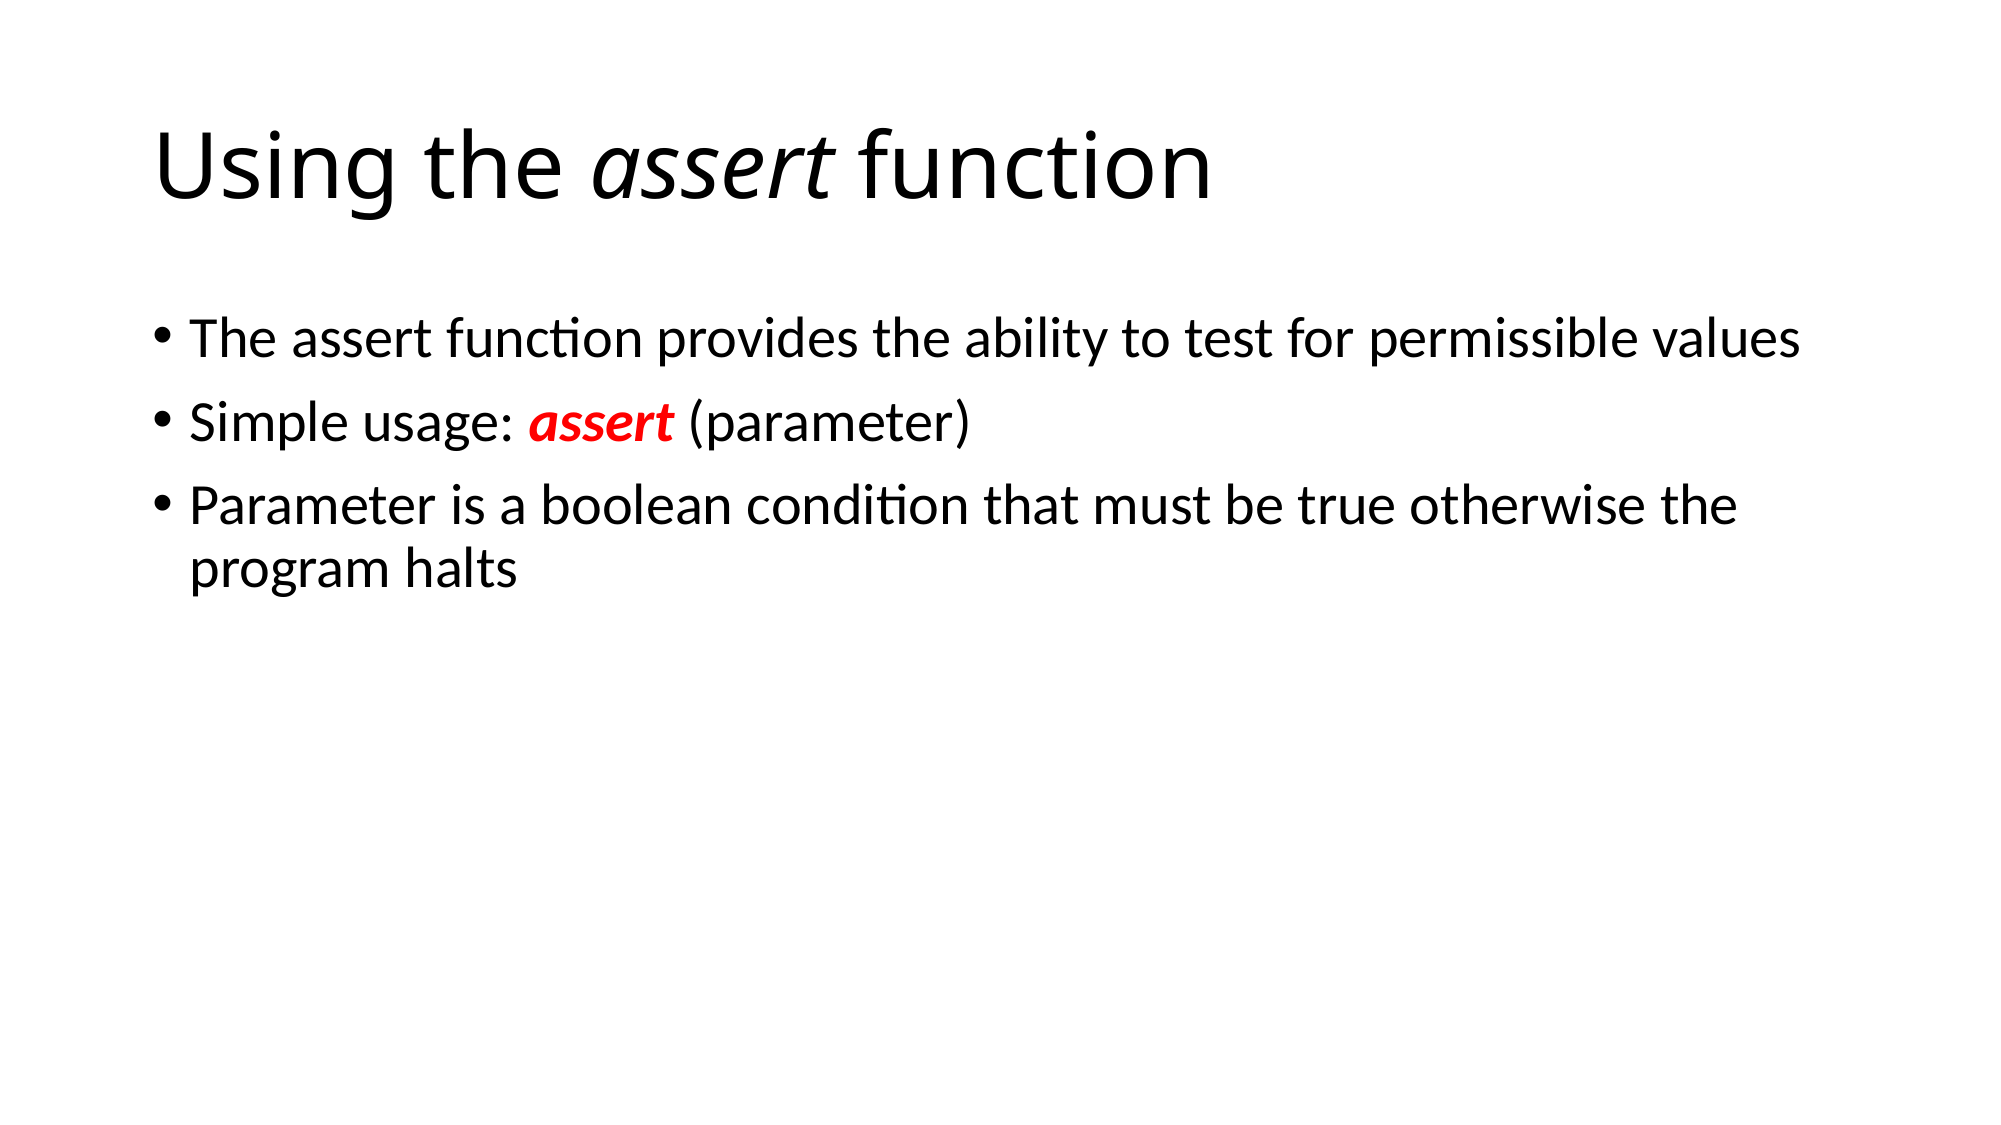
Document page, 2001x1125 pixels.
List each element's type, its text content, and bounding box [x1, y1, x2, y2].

list The assert function provides the ability to test for permissible values Simple usage: assert (parameter) Parameter is a boolean condition that must be true otherwise the program halts [137, 299, 1863, 1014]
title Using the assert function [137, 59, 1863, 278]
